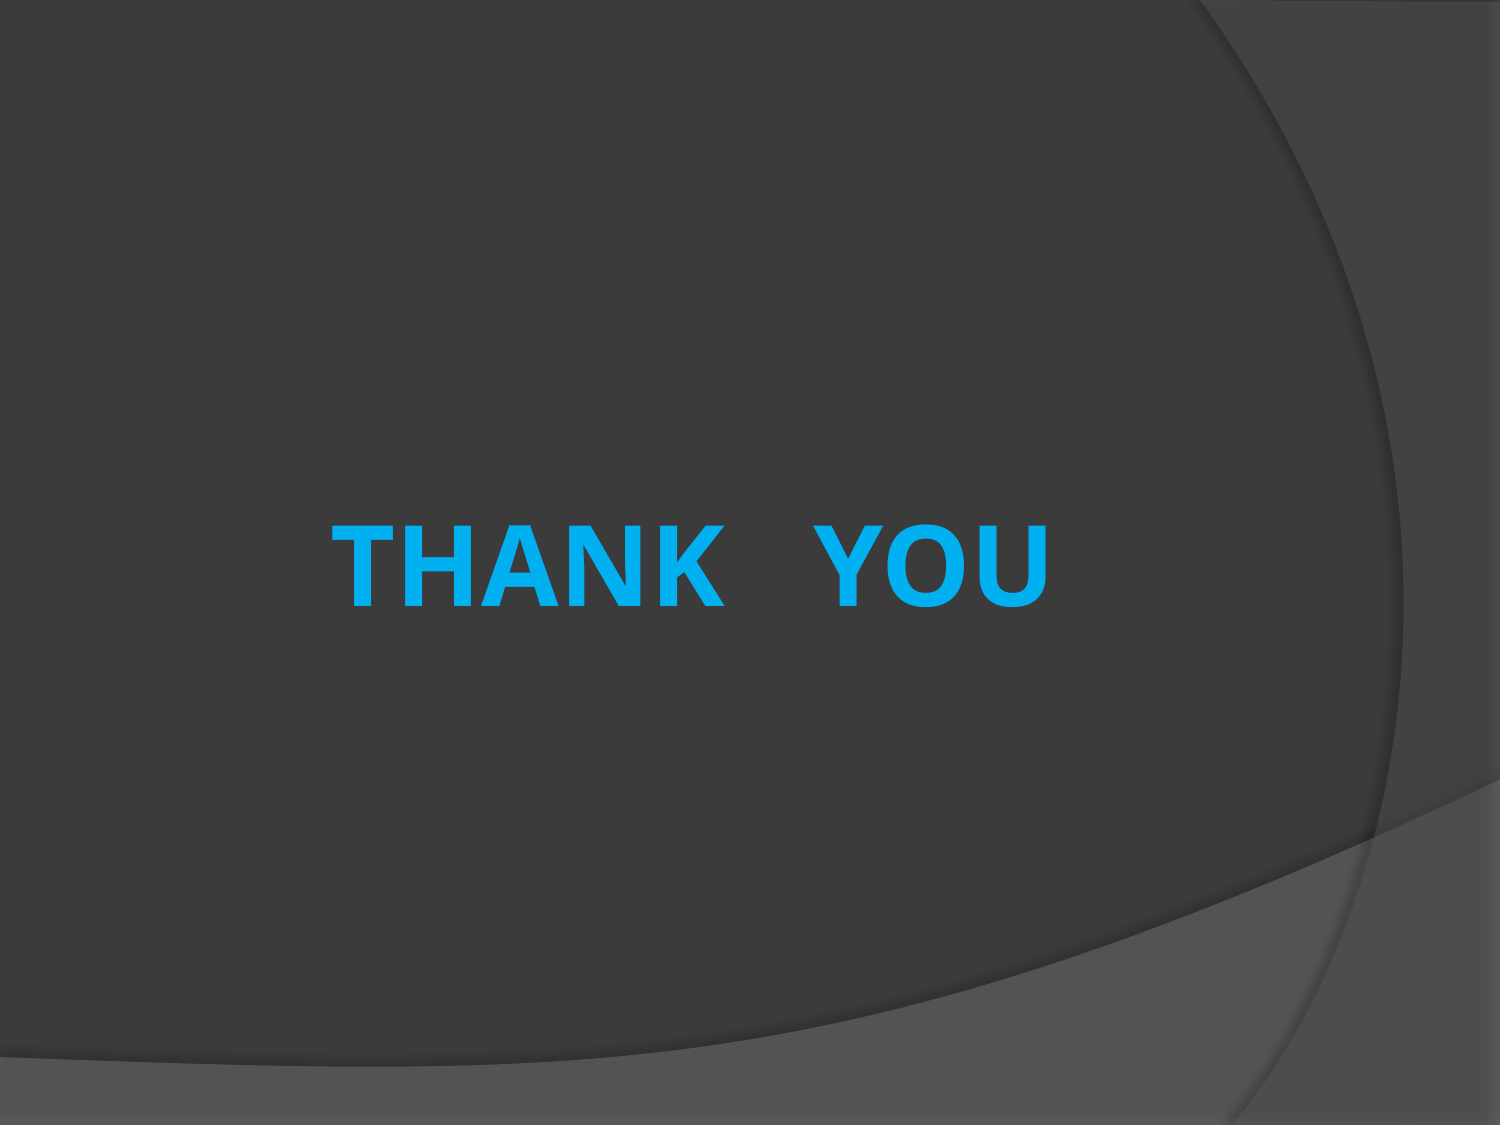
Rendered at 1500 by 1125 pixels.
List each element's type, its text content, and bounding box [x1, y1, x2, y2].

text_box Thank you [198, 486, 1072, 637]
